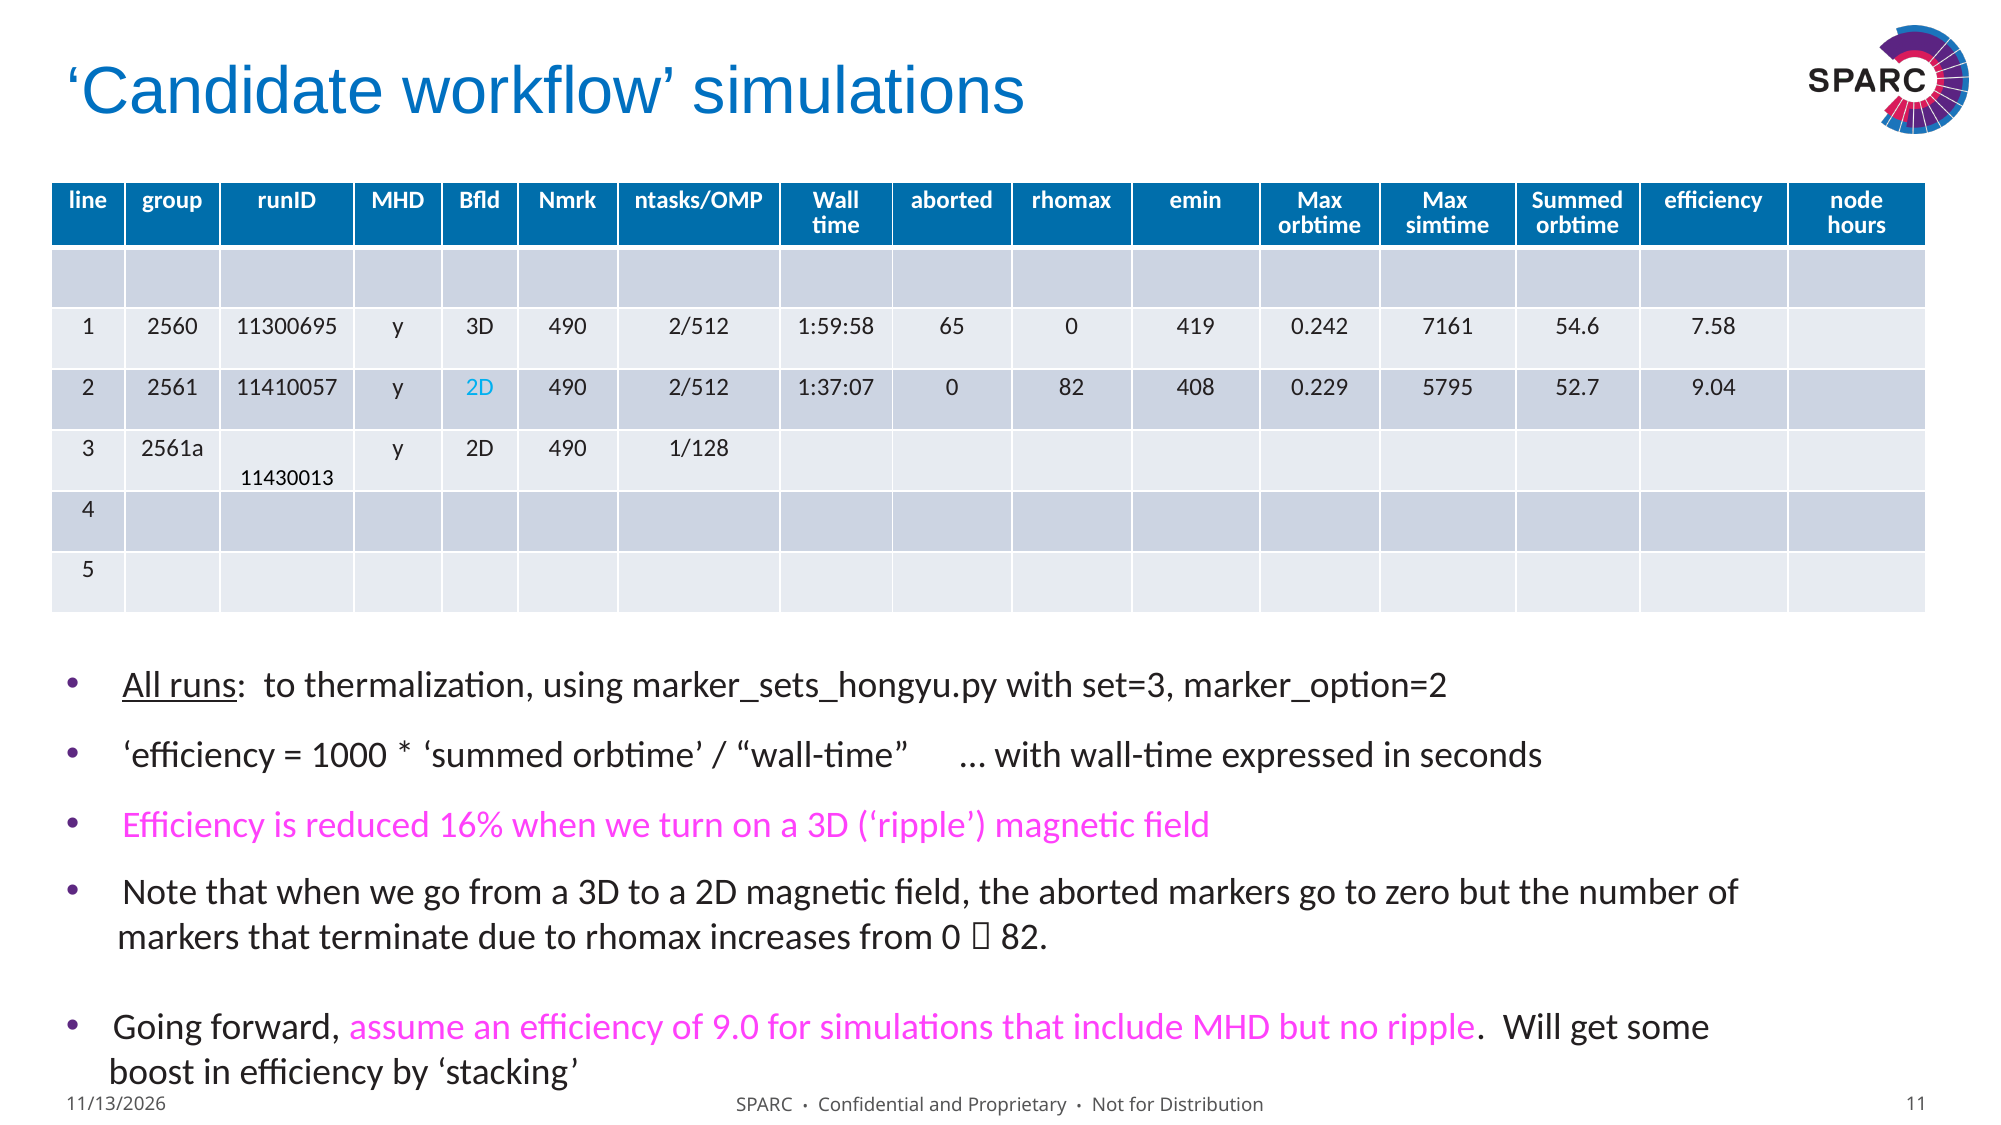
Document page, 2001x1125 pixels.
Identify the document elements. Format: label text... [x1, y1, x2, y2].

table_header Max orbtime [1261, 183, 1379, 245]
table_cell [1641, 553, 1787, 612]
table_header MHD [355, 183, 441, 245]
table_cell 11430013 [221, 431, 353, 490]
table_cell [1789, 553, 1925, 612]
table_cell 52.7 [1517, 370, 1639, 429]
table_cell 490 [519, 309, 617, 368]
table_cell [1133, 250, 1259, 307]
table_header line [52, 183, 124, 245]
table_header emin [1133, 183, 1259, 245]
table_cell [893, 431, 1011, 490]
table_cell [781, 553, 892, 612]
table_cell 2561 [126, 370, 219, 429]
table_cell 408 [1133, 370, 1259, 429]
table_cell [221, 492, 353, 551]
table_cell [1517, 250, 1639, 307]
table_cell 0 [1013, 309, 1131, 368]
table_cell [1641, 492, 1787, 551]
table_cell [619, 250, 779, 307]
table_cell 4 [52, 492, 124, 551]
table_cell 9.04 [1641, 370, 1787, 429]
table_cell [893, 553, 1011, 612]
table_cell 7161 [1381, 309, 1515, 368]
table_cell [1013, 250, 1131, 307]
table_cell 54.6 [1517, 309, 1639, 368]
picture [1809, 25, 1969, 134]
table_cell [126, 553, 219, 612]
table_cell 2/512 [619, 309, 779, 368]
table_cell [1789, 250, 1925, 307]
table_cell [893, 250, 1011, 307]
table_cell y [355, 431, 441, 490]
table_header efficiency [1641, 183, 1787, 245]
table_header node hours [1789, 183, 1925, 245]
table_cell 65 [893, 309, 1011, 368]
table_cell [52, 250, 124, 307]
table_header runID [221, 183, 353, 245]
table_cell [1261, 250, 1379, 307]
table_cell 3D [443, 309, 517, 368]
table_cell [1013, 431, 1131, 490]
table_cell 490 [519, 370, 617, 429]
table_cell [1261, 431, 1379, 490]
table_cell [1013, 492, 1131, 551]
table_cell [1133, 492, 1259, 551]
table_cell [519, 553, 617, 612]
table_cell [1517, 431, 1639, 490]
table_header Summed orbtime [1517, 183, 1639, 245]
table_header Wall time [781, 183, 892, 245]
table_cell [1381, 492, 1515, 551]
table_header ntasks/OMP [619, 183, 779, 245]
table_cell [1013, 553, 1131, 612]
table_cell [1133, 431, 1259, 490]
table_cell [443, 553, 517, 612]
table_cell 0.242 [1261, 309, 1379, 368]
table_cell 1:37:07 [781, 370, 892, 429]
table_cell [519, 250, 617, 307]
table_cell [1789, 370, 1925, 429]
table_cell [355, 492, 441, 551]
title ‘Candidate workflow’ simulations [51, 48, 1810, 153]
table_cell 0.229 [1261, 370, 1379, 429]
table_cell 5795 [1381, 370, 1515, 429]
table_cell 1/128 [619, 431, 779, 490]
table_header Max simtime [1381, 183, 1515, 245]
table_cell [1381, 250, 1515, 307]
table_cell [1261, 492, 1379, 551]
table_cell [443, 250, 517, 307]
table_cell 490 [519, 431, 617, 490]
table_cell 0 [893, 370, 1011, 429]
table_cell [1789, 492, 1925, 551]
table_cell [781, 492, 892, 551]
table_cell 7.58 [1641, 309, 1787, 368]
table_header Bfld [443, 183, 517, 245]
table_cell [1517, 492, 1639, 551]
table_cell [519, 492, 617, 551]
table_cell [619, 553, 779, 612]
table_cell [126, 250, 219, 307]
table_cell 2/512 [619, 370, 779, 429]
table_cell 2D [443, 431, 517, 490]
table_cell [1789, 431, 1925, 490]
table_cell [355, 553, 441, 612]
table_cell 82 [1013, 370, 1131, 429]
table_cell [1789, 309, 1925, 368]
table_cell [1641, 250, 1787, 307]
table_cell y [355, 370, 441, 429]
text_box All runs: to thermalization, using marker_sets_hongyu.py with set=3, marker_option=2 ‘efficiency = 1000 * ‘summed orbtime’ / “wall-time” … with wall-time expressed in seconds Efficiency is reduced 16% when we turn on a 3D (‘ripple’) magnetic field Note that when we go from a 3D to a 2D magnetic field, the aborted markers go to zero but the number of markers that terminate due to rhomax increases from 0  82. Going forward, assume an efficiency of 9.0 for simulations that include MHD but no ripple. Will get some boost in efficiency by ‘stacking’ [51, 652, 202, 803]
table_header Nmrk [519, 183, 617, 245]
table_cell y [355, 309, 441, 368]
table_cell [1381, 553, 1515, 612]
table_cell [1381, 431, 1515, 490]
table_cell 1 [52, 309, 124, 368]
table_cell [619, 492, 779, 551]
table_cell 2561a [126, 431, 219, 490]
table_cell 11300695 [221, 309, 353, 368]
table_cell [221, 250, 353, 307]
table_cell 11410057 [221, 370, 353, 429]
table_cell [1261, 553, 1379, 612]
table_cell 2 [52, 370, 124, 429]
table_cell [1133, 553, 1259, 612]
table_cell [781, 250, 892, 307]
table_cell [1641, 431, 1787, 490]
table_cell [126, 492, 219, 551]
table_header aborted [893, 183, 1011, 245]
table_cell [1517, 553, 1639, 612]
table_header rhomax [1013, 183, 1131, 245]
table_cell [781, 431, 892, 490]
table_cell 419 [1133, 309, 1259, 368]
table_cell [221, 553, 353, 612]
table_cell [355, 250, 441, 307]
table_cell 2560 [126, 309, 219, 368]
table_cell 5 [52, 553, 124, 612]
table_cell 1:59:58 [781, 309, 892, 368]
table_header group [126, 183, 219, 245]
table_cell [893, 492, 1011, 551]
table_cell 2D [443, 370, 517, 429]
table_cell 3 [52, 431, 124, 490]
table_cell [443, 492, 517, 551]
